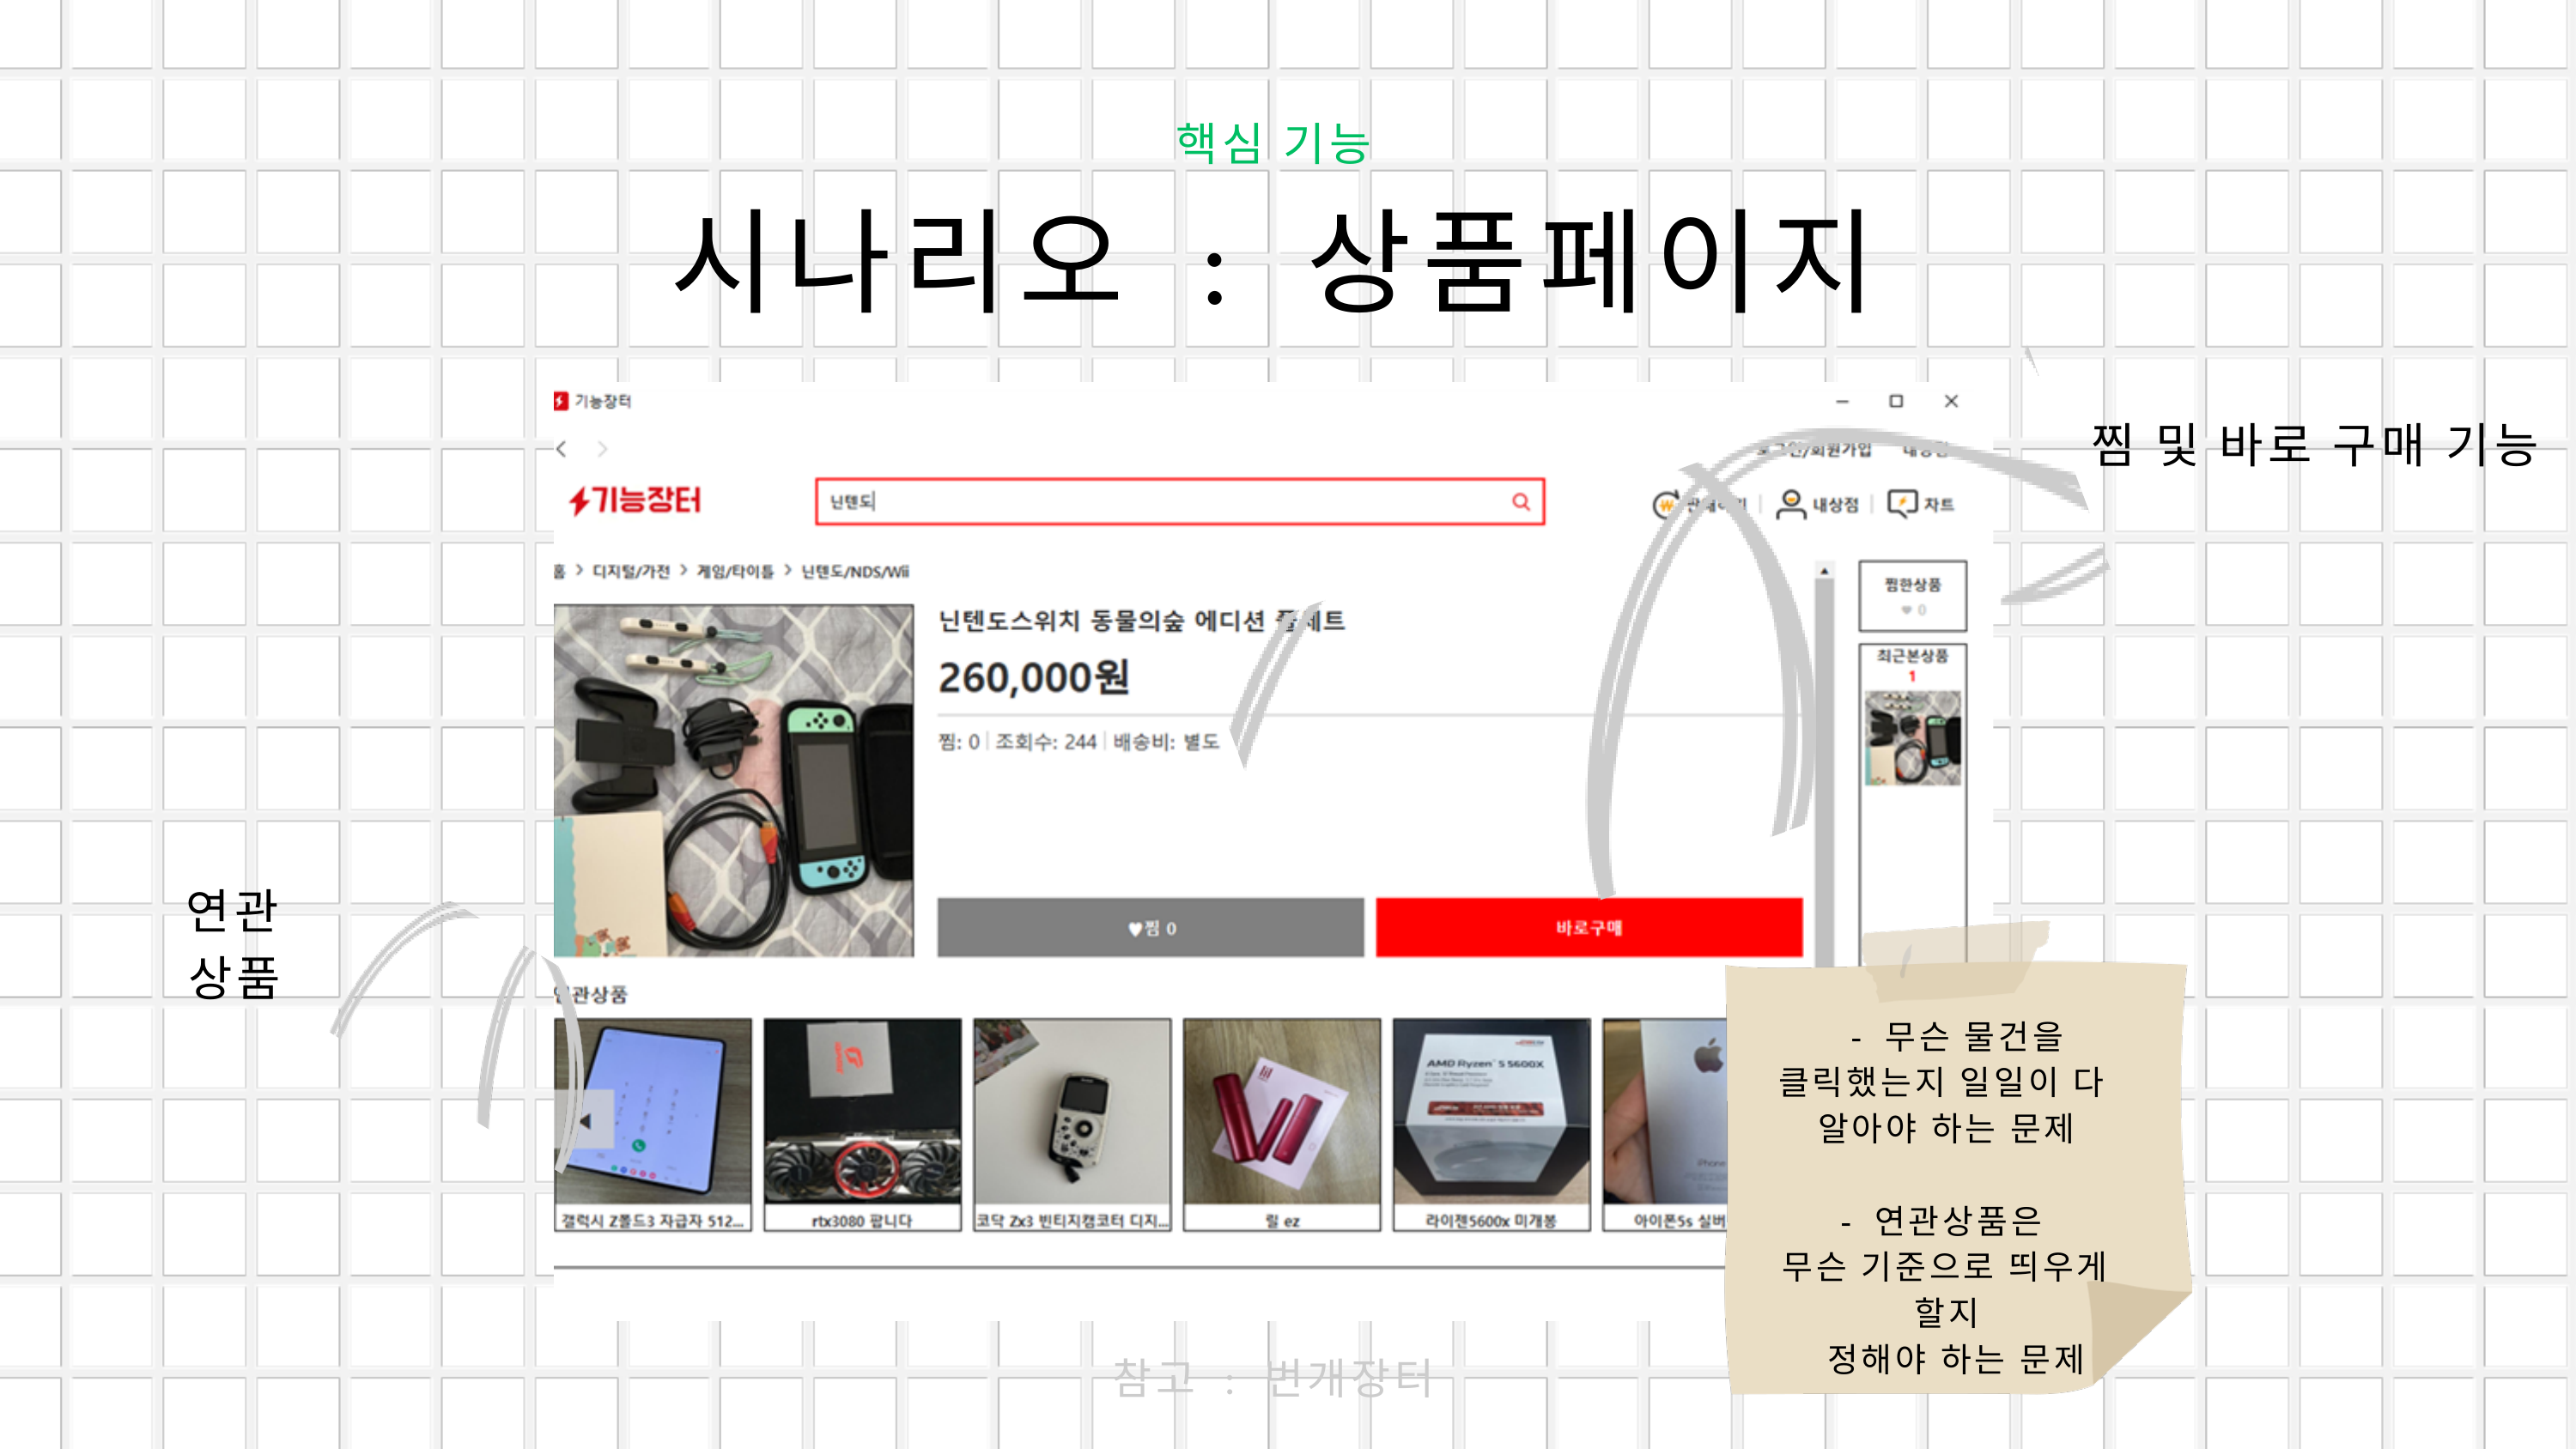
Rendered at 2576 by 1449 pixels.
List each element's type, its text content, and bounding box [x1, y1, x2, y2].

text_box 찜 및 바로 구매 기능 [2074, 406, 2557, 473]
text_box [1720, 920, 2193, 1396]
text_box [554, 382, 1994, 1321]
text_box [1199, 341, 2157, 1001]
text_box 연관 상품 [144, 872, 325, 1006]
text_box [299, 864, 741, 1228]
text_box 시나리오 : 상품페이지 [637, 168, 1911, 327]
text_box - 무슨 물건을 클릭했는지 일일이 다 알아야 하는 문제 - 연관상품은 무슨 기준으로 띄우게 할지 정해야 하는 문제 [1761, 963, 2133, 1449]
text_box 참고 : 번개장터 [1105, 1343, 1442, 1403]
text_box [0, 0, 2576, 1449]
text_box 핵심 기능 [1164, 106, 1382, 170]
